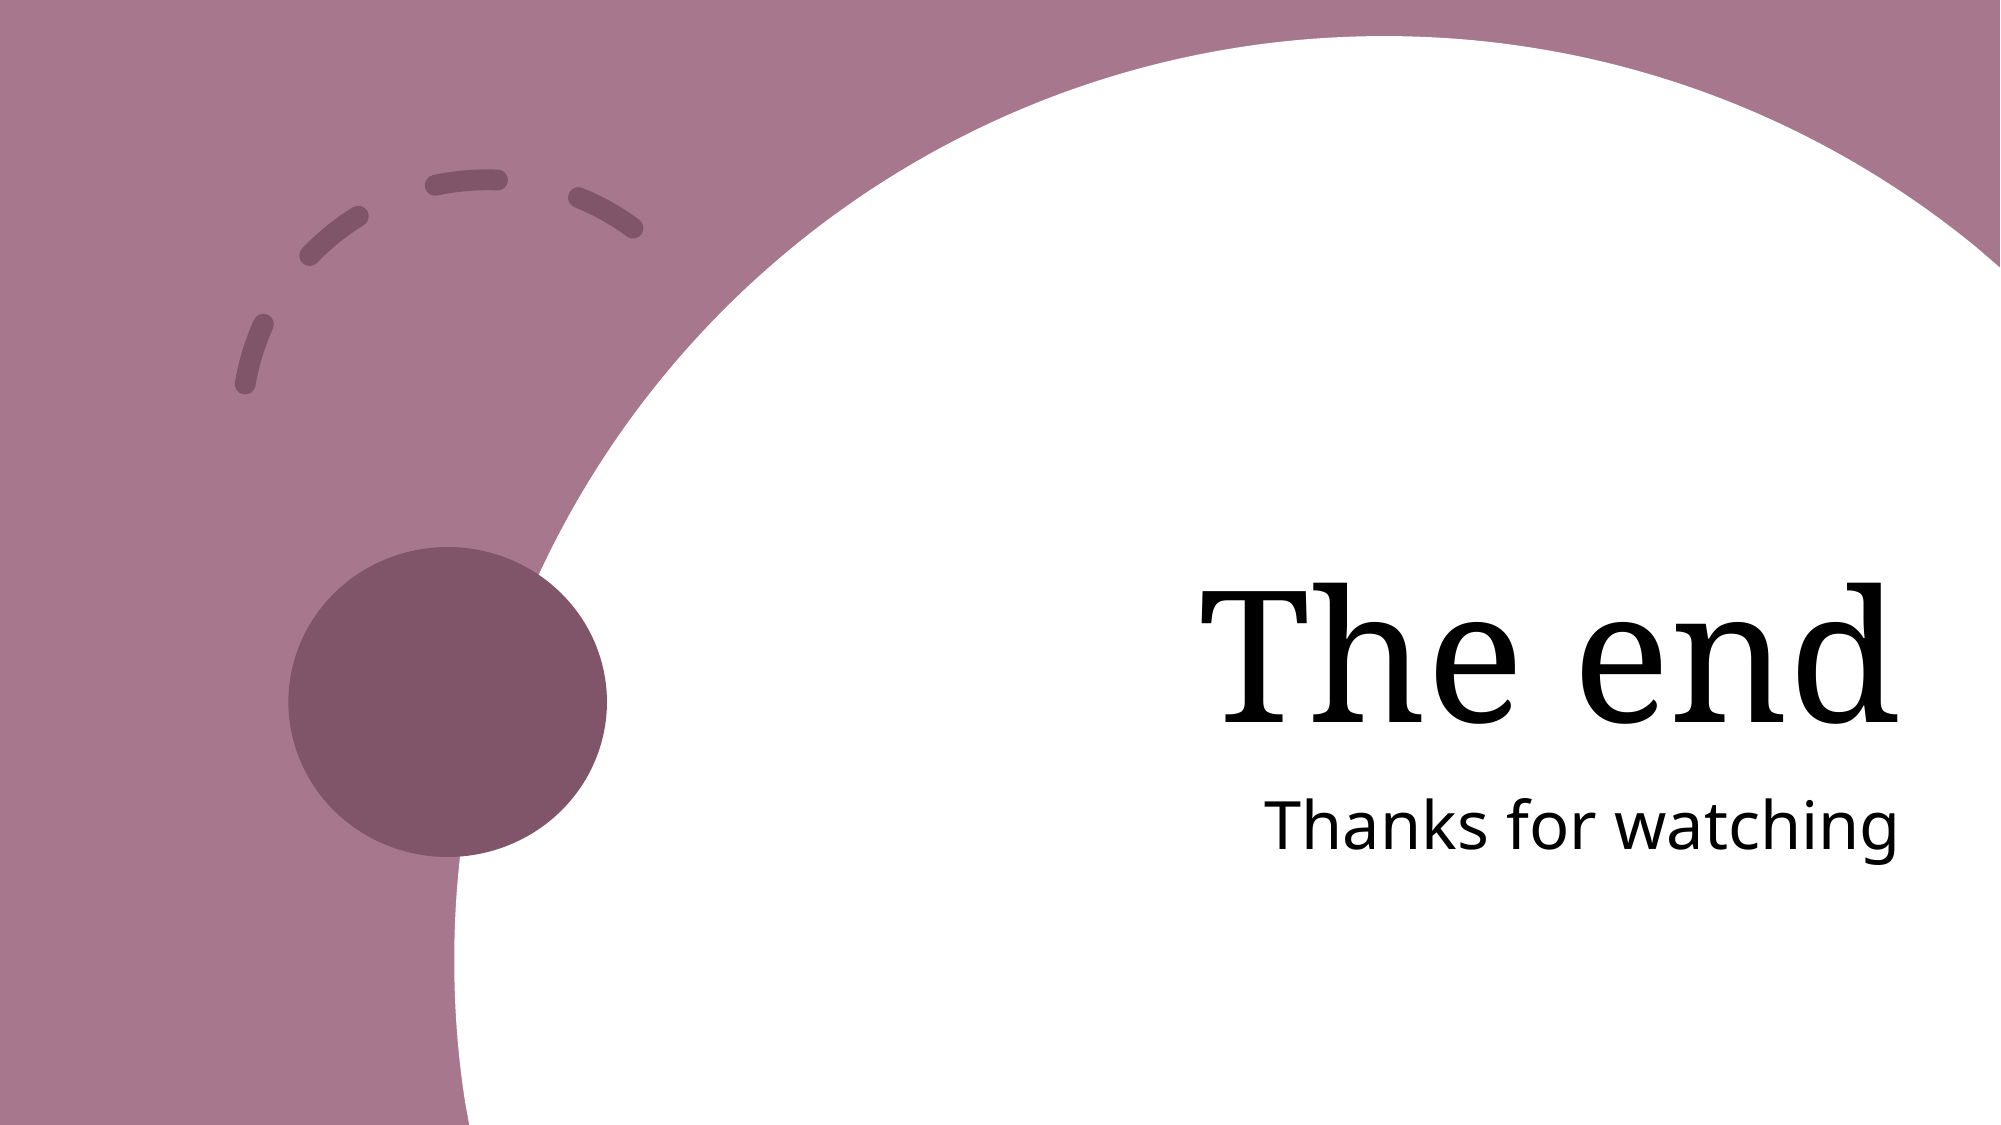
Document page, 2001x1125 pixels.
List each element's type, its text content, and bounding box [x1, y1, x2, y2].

text_box [287, 545, 609, 859]
list Thanks for watching [662, 784, 1917, 1003]
text_box [0, 0, 2000, 1125]
title The end [662, 318, 1917, 770]
text_box [453, 35, 2000, 1125]
text_box [244, 179, 653, 425]
